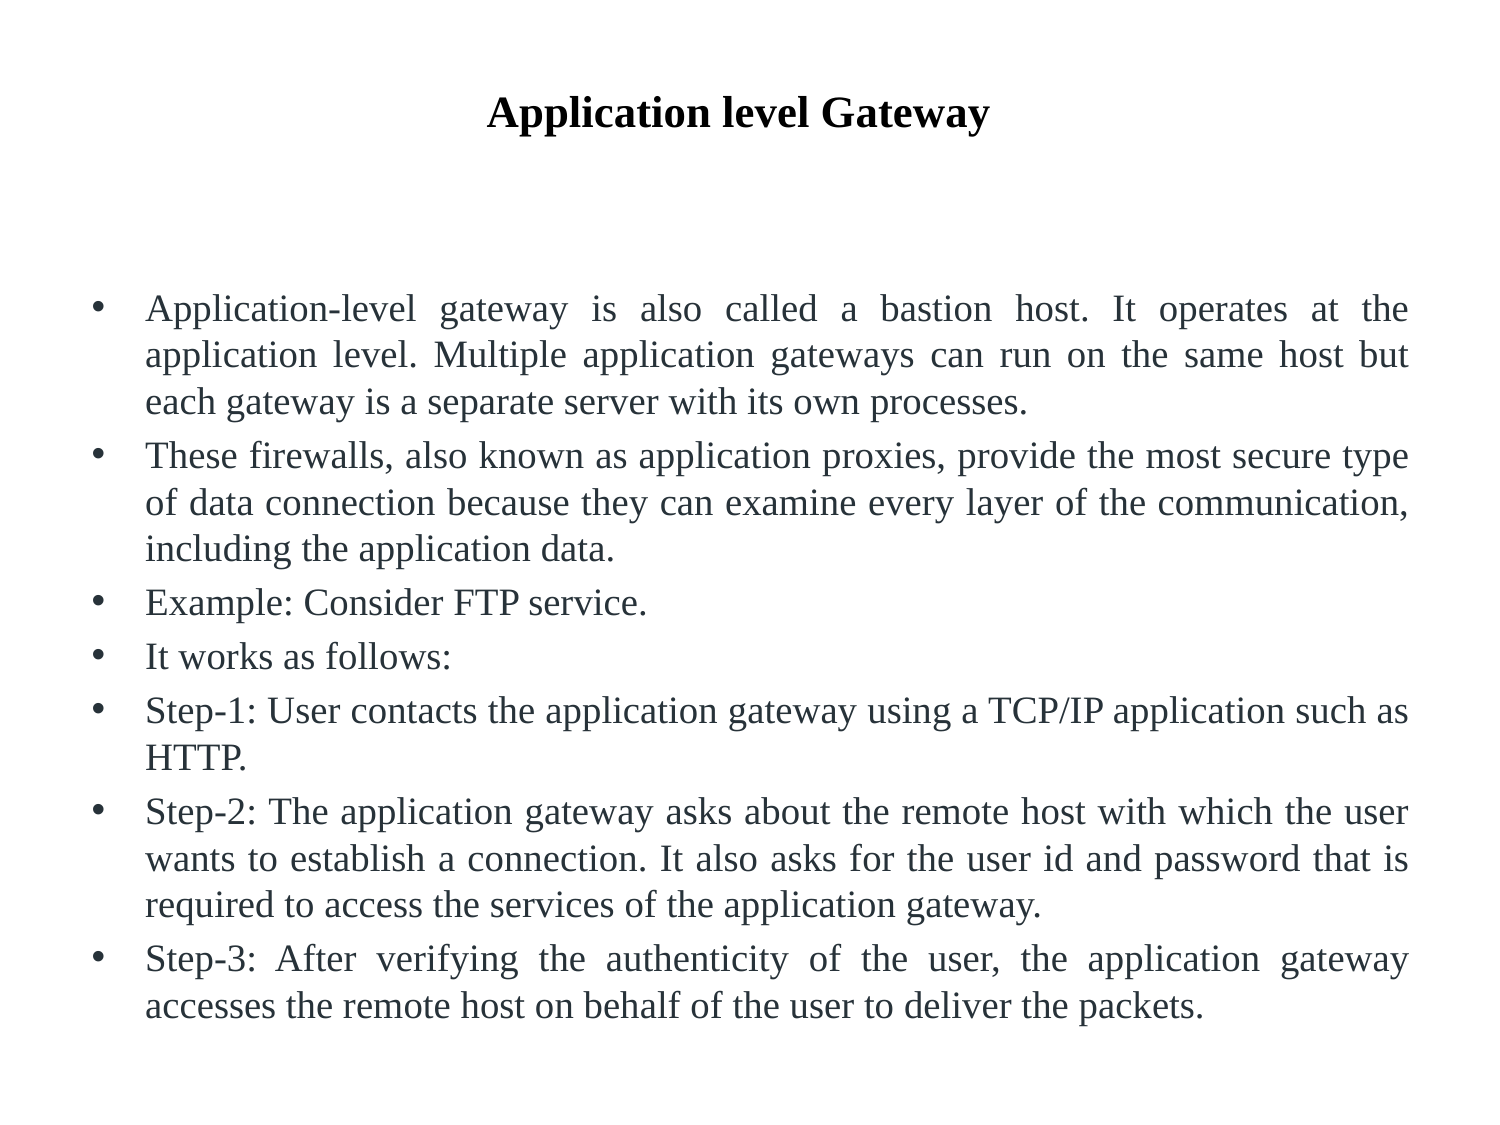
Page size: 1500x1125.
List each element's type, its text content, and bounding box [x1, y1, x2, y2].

list Application-level gateway is also called a bastion host. It operates at the application level. Multiple application gateways can run on the same host but each gateway is a separate server with its own processes. These firewalls, also known as application proxies, provide the most secure type of data connection because they can examine every layer of the communication, including the application data. Example: Consider FTP service. It works as follows: Step-1: User contacts the application gateway using a TCP/IP application such as HTTP. Step-2: The application gateway asks about the remote host with which the user wants to establish a connection. It also asks for the user id and password that is required to access the services of the application gateway. Step-3: After verifying the authenticity of the user, the application gateway accesses the remote host on behalf of the user to deliver the packets. [76, 275, 1427, 1055]
title Application level Gateway [76, 74, 1402, 198]
